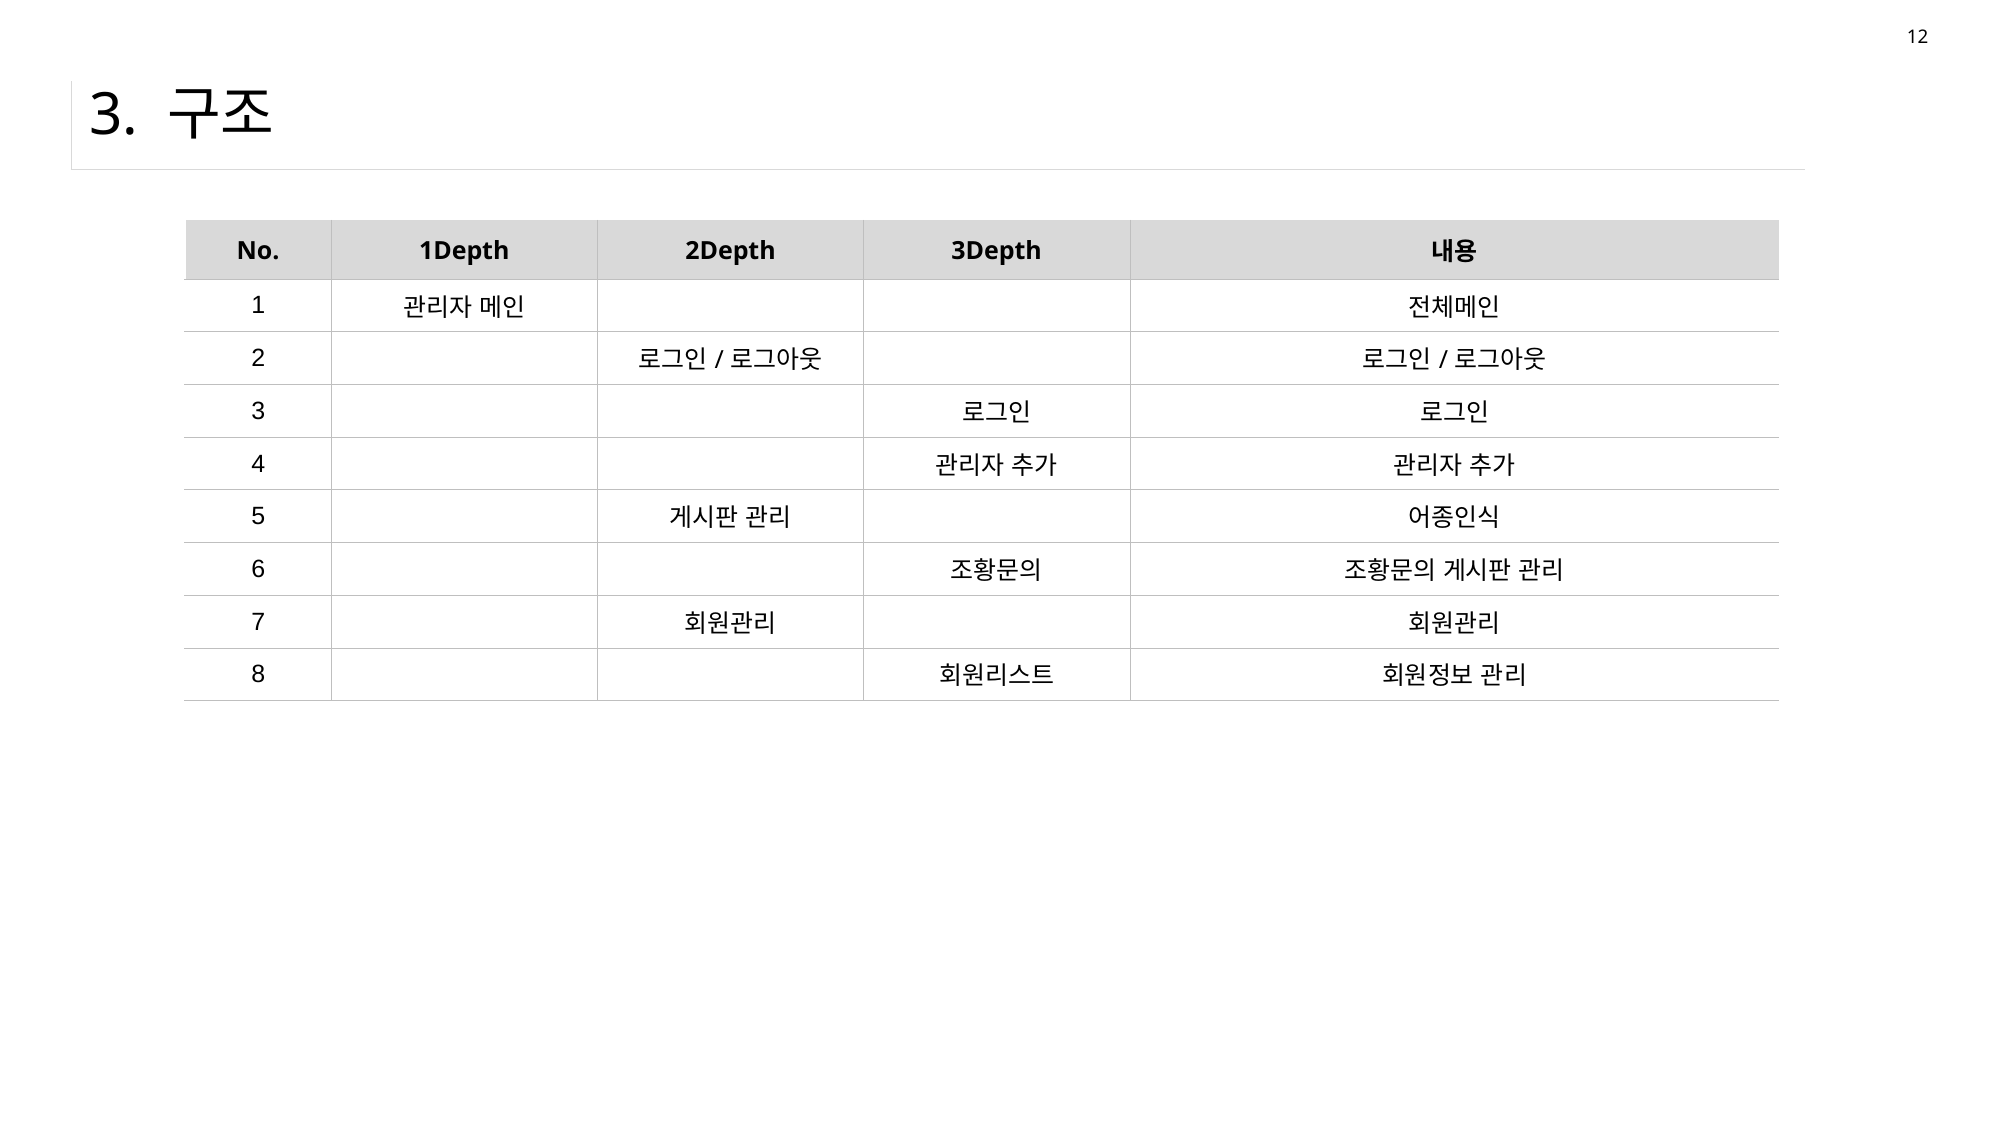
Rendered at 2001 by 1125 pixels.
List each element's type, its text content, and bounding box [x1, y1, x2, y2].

table_cell 7 [186, 596, 331, 648]
text_box 12 [1892, 17, 2000, 58]
table_cell [332, 543, 597, 595]
table_cell [332, 649, 597, 700]
table_cell 8 [186, 649, 331, 700]
table_cell 6 [186, 543, 331, 595]
table_header 3Depth [864, 220, 1130, 279]
table_cell 전체메인 [1131, 280, 1779, 331]
table_cell [332, 438, 597, 489]
table_cell 2 [186, 332, 331, 384]
table_cell 어종인식 [1131, 490, 1779, 542]
table_header 내용 [1131, 220, 1779, 279]
table_cell 3 [186, 385, 331, 437]
table_cell 회원리스트 [864, 649, 1130, 700]
table_cell [598, 280, 863, 331]
table_cell 4 [186, 438, 331, 489]
table_cell 1 [186, 280, 331, 331]
table_header 1Depth [332, 220, 597, 279]
table_cell [598, 649, 863, 700]
table_cell 조황문의 [864, 543, 1130, 595]
table_cell [864, 332, 1130, 384]
table_cell 회원관리 [598, 596, 863, 648]
table_cell [332, 385, 597, 437]
table_cell [598, 438, 863, 489]
table_cell [332, 490, 597, 542]
table_cell 관리자 메인 [332, 280, 597, 331]
table_cell [598, 385, 863, 437]
table_cell [864, 490, 1130, 542]
table_cell 로그인 [864, 385, 1130, 437]
table_cell 로그인 [1131, 385, 1779, 437]
table_cell [332, 332, 597, 384]
table_cell 게시판 관리 [598, 490, 863, 542]
table_cell [332, 596, 597, 648]
table_cell [598, 543, 863, 595]
table_cell [864, 280, 1130, 331]
title 3. 구조 [74, 61, 1949, 162]
table_header 2Depth [598, 220, 863, 279]
table_cell 회원정보 관리 [1131, 649, 1779, 700]
table_cell 회원관리 [1131, 596, 1779, 648]
table_cell 로그인/로그아웃 [598, 332, 863, 384]
table_cell 로그인/로그아웃 [1131, 332, 1779, 384]
table_cell 관리자 추가 [1131, 438, 1779, 489]
table_cell [864, 596, 1130, 648]
table_cell 관리자 추가 [864, 438, 1130, 489]
table_cell 조황문의 게시판 관리 [1131, 543, 1779, 595]
table_cell 5 [186, 490, 331, 542]
table_header No. [186, 220, 331, 279]
